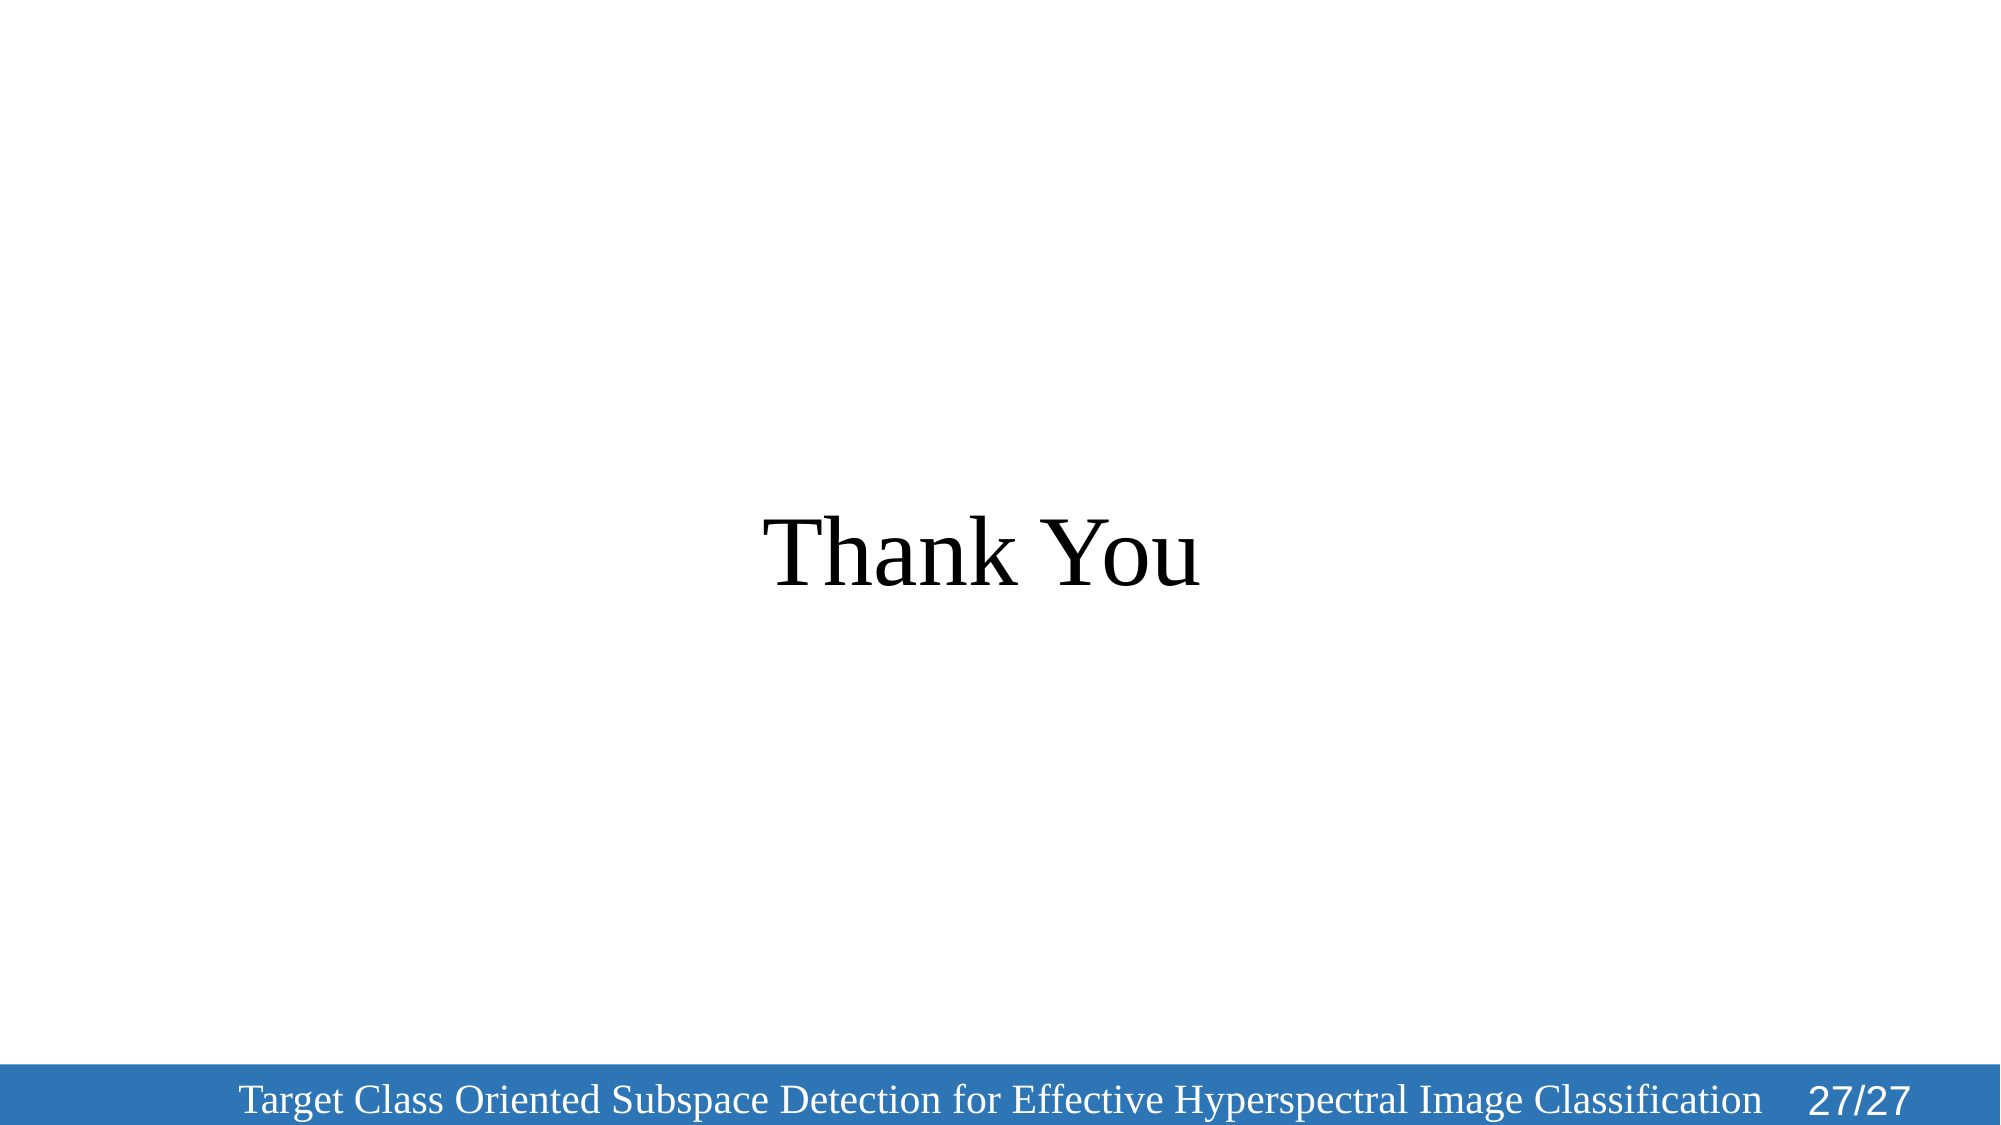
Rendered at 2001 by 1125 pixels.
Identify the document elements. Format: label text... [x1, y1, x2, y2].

text_box Thank You [748, 477, 1217, 613]
slide_number 27/27 [1412, 1069, 1927, 1125]
text_box Target Class Oriented Subspace Detection for Effective Hyperspectral Image Classification [0, 1064, 2000, 1125]
